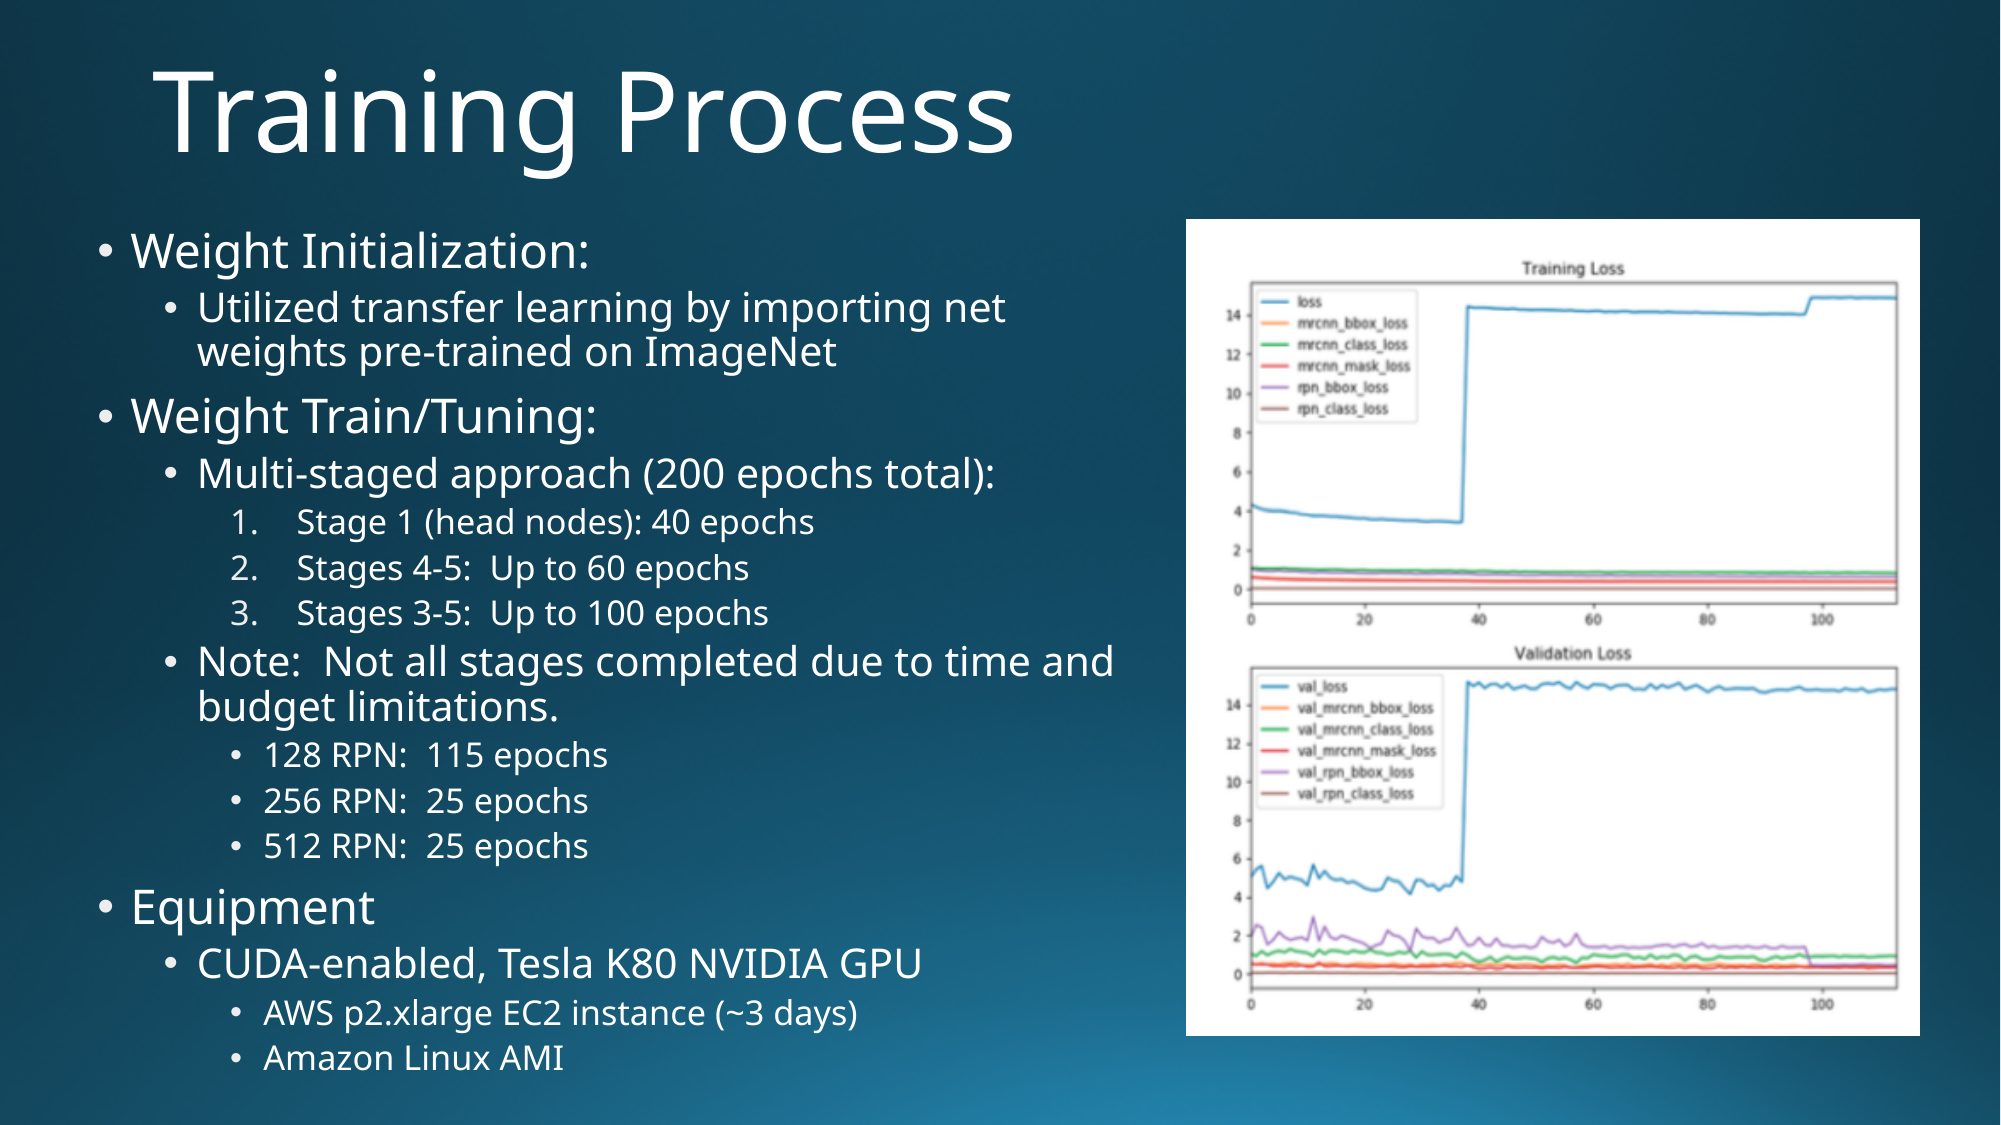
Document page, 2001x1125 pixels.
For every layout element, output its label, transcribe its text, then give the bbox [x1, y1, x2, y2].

title Training Process [137, 33, 1863, 200]
picture [0, 0, 2001, 1125]
list Weight Initialization: Utilized transfer learning by importing net weights pre-trained on ImageNet Weight Train/Tuning: Multi-staged approach (200 epochs total): Stage 1 (head nodes): 40 epochs Stages 4-5: Up to 60 epochs Stages 3-5: Up to 100 epochs Note: Not all stages completed due to time and budget limitations. 128 RPN: 115 epochs 256 RPN: 25 epochs 512 RPN: 25 epochs Equipment CUDA-enabled, Tesla K80 NVIDIA GPU AWS p2.xlarge EC2 instance (~3 days) Amazon Linux AMI [82, 219, 1141, 1096]
